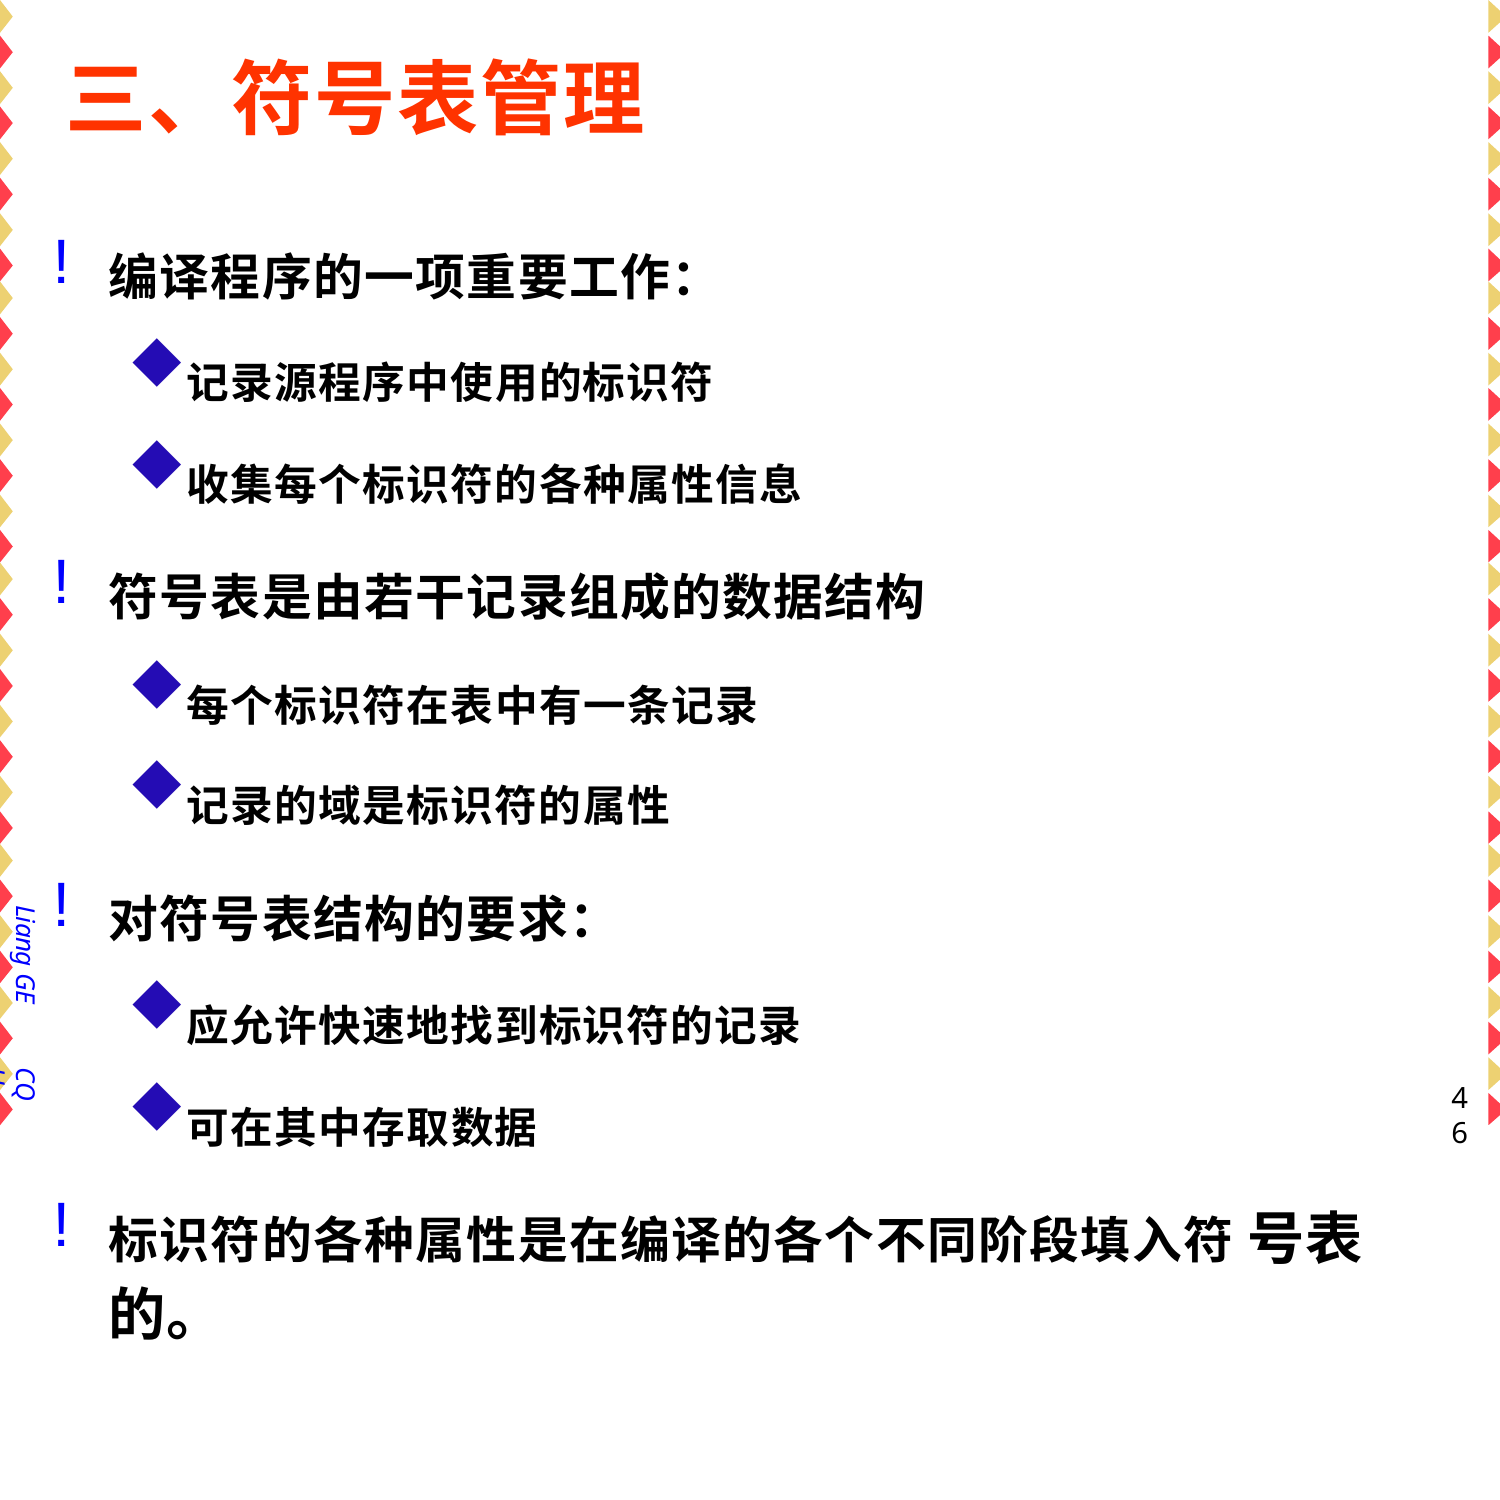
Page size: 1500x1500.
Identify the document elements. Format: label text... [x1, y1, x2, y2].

text_box 46 [1449, 1077, 1483, 1150]
text_box 编译程序的一项重要工作： 记录源程序中使用的标识符 收集每个标识符的各种属性信息 符号表是由若干记录组成的数据结构 每个标识符在表中有一条记录 记录的域是标识符的属性 对符号表结构的要求： 应允许快速地找到标识符的记录 可在其中存取数据 标识符的各种属性是在编译的各个不同阶段填入符 号表的。 [50, 194, 1400, 1347]
text_box Liang GE [10, 902, 41, 1007]
title 三、符号表管理 [62, 44, 653, 194]
text_box CQU [10, 1065, 41, 1107]
